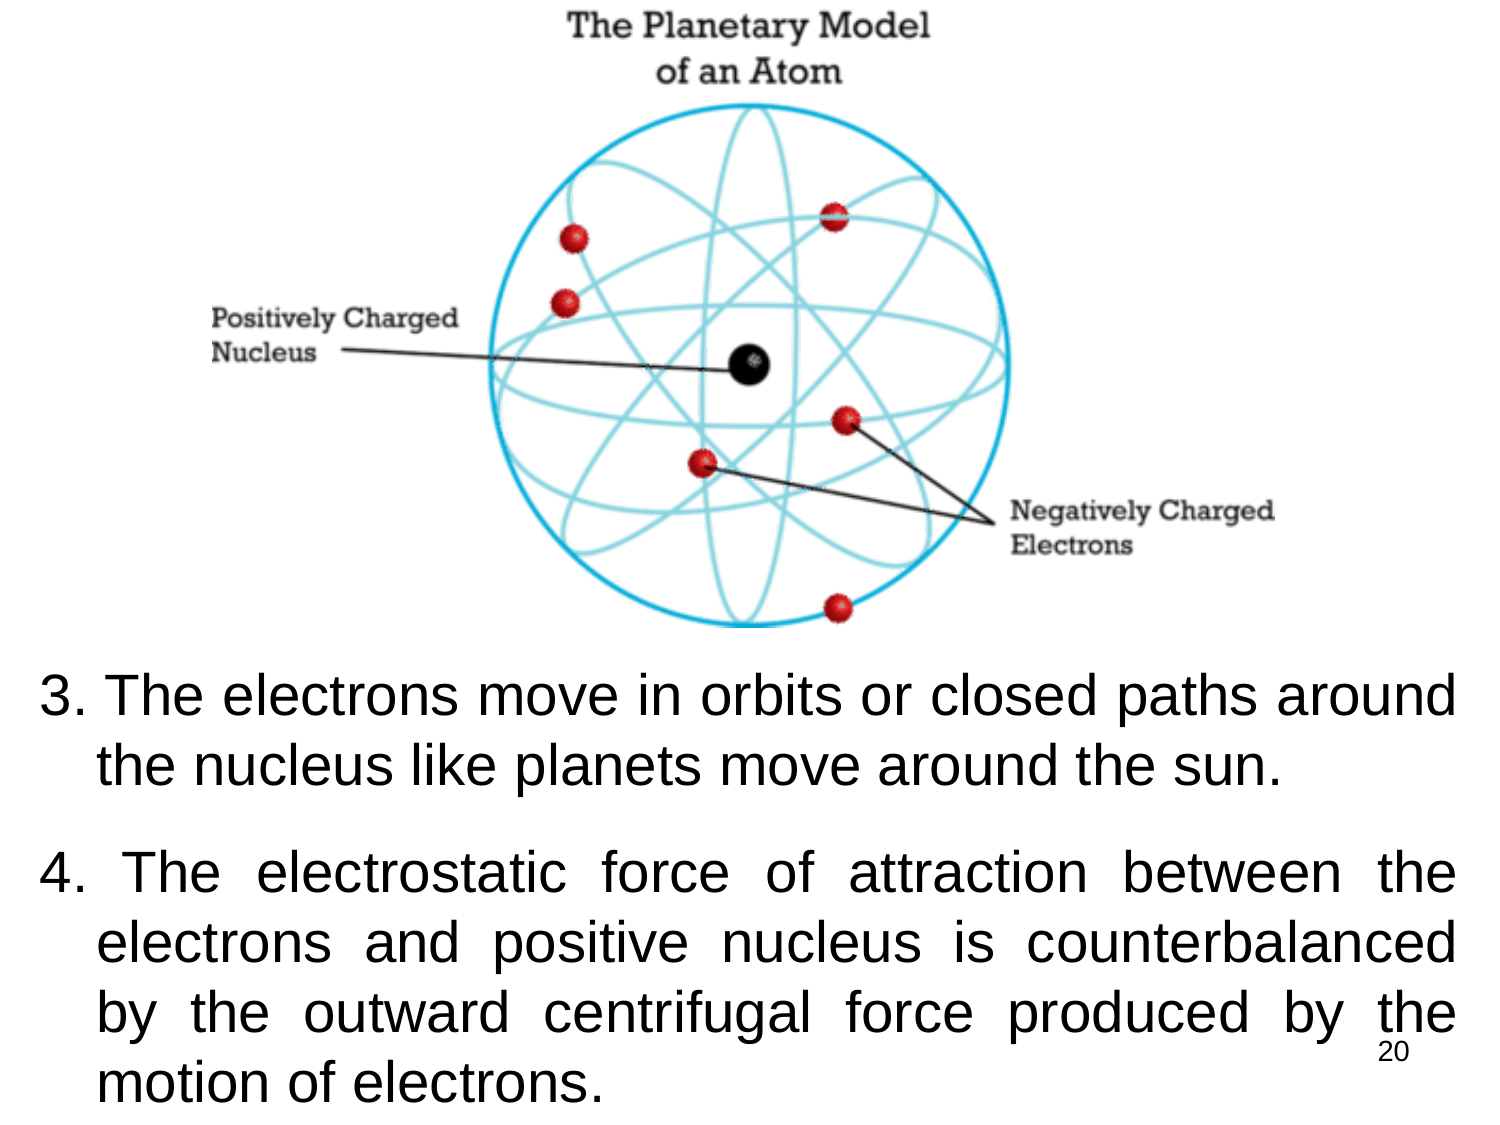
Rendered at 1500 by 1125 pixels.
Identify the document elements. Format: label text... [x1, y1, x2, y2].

text_box 3. The electrons move in orbits or closed paths around the nucleus like planets move around the sun. 4. The electrostatic force of attraction between the electrons and positive nucleus is counterbalanced by the outward centrifugal force produced by the motion of electrons. [24, 649, 1475, 1113]
slide_number 20 [1074, 1024, 1426, 1103]
picture [212, 6, 1276, 628]
